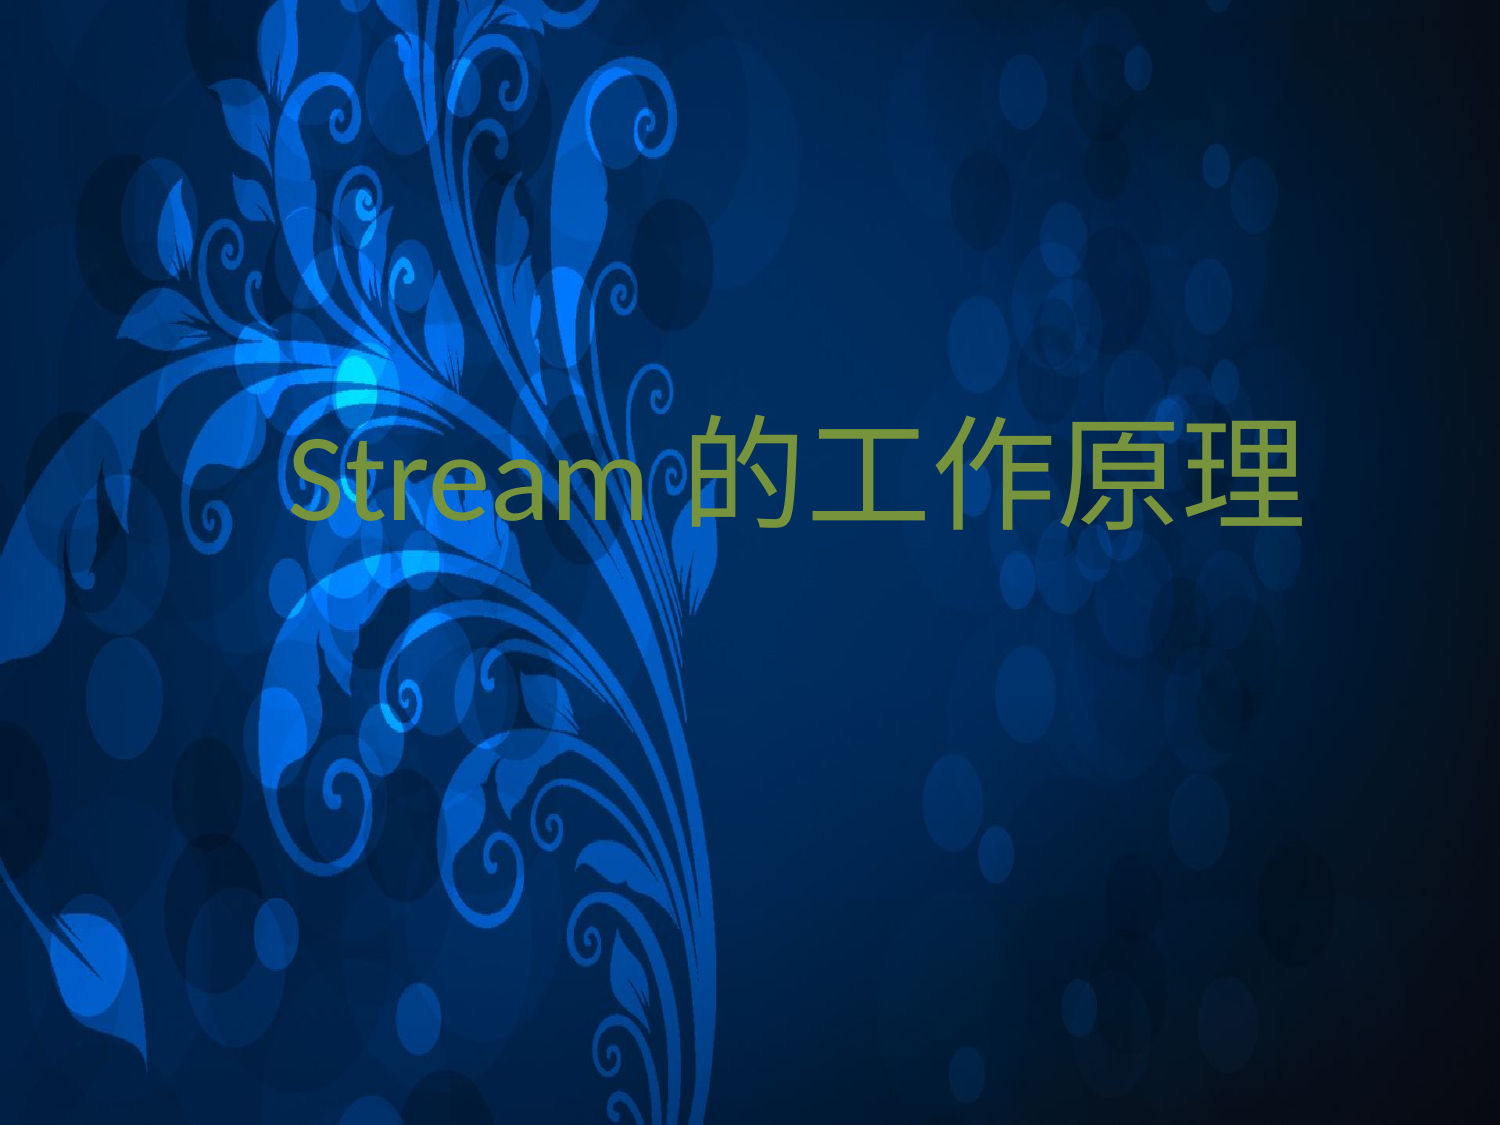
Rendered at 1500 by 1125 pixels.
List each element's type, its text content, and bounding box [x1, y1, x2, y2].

picture [0, 0, 1500, 1125]
title Stream的工作原理 [159, 349, 1435, 591]
